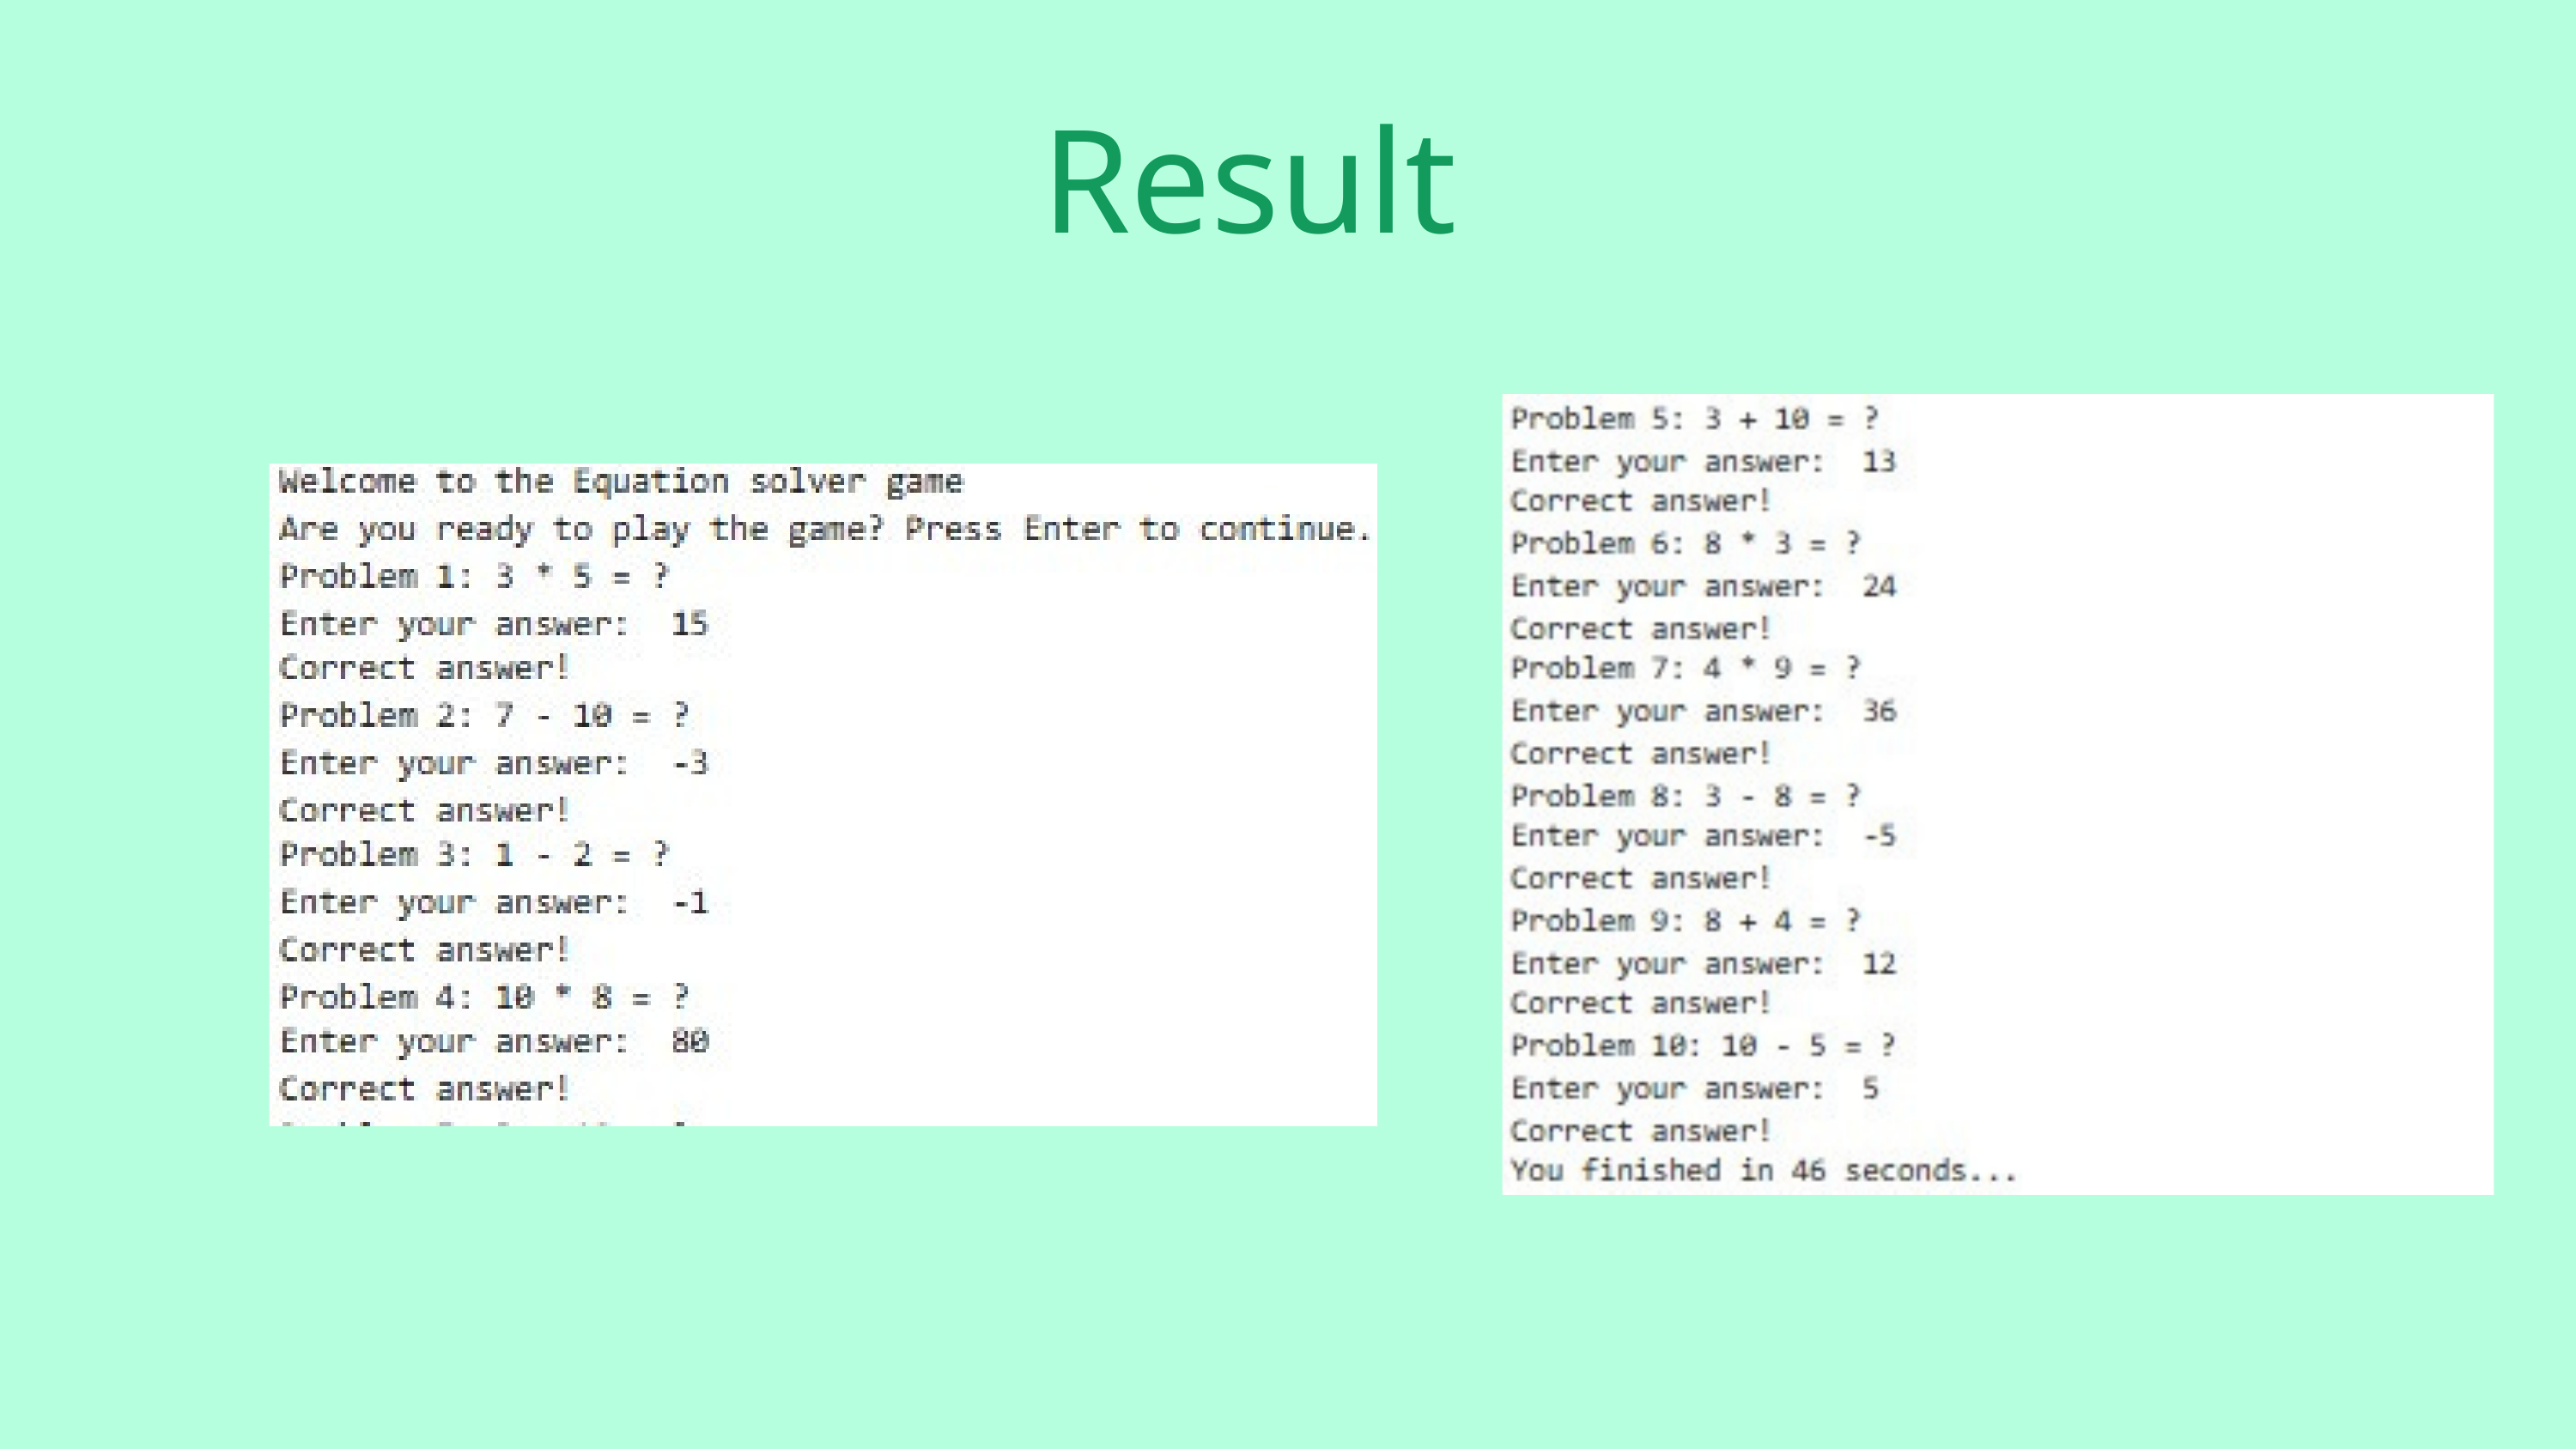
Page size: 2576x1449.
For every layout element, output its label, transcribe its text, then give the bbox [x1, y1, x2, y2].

text_box Result [1042, 90, 1534, 263]
text_box [269, 464, 1378, 1126]
text_box [1502, 394, 2494, 1195]
